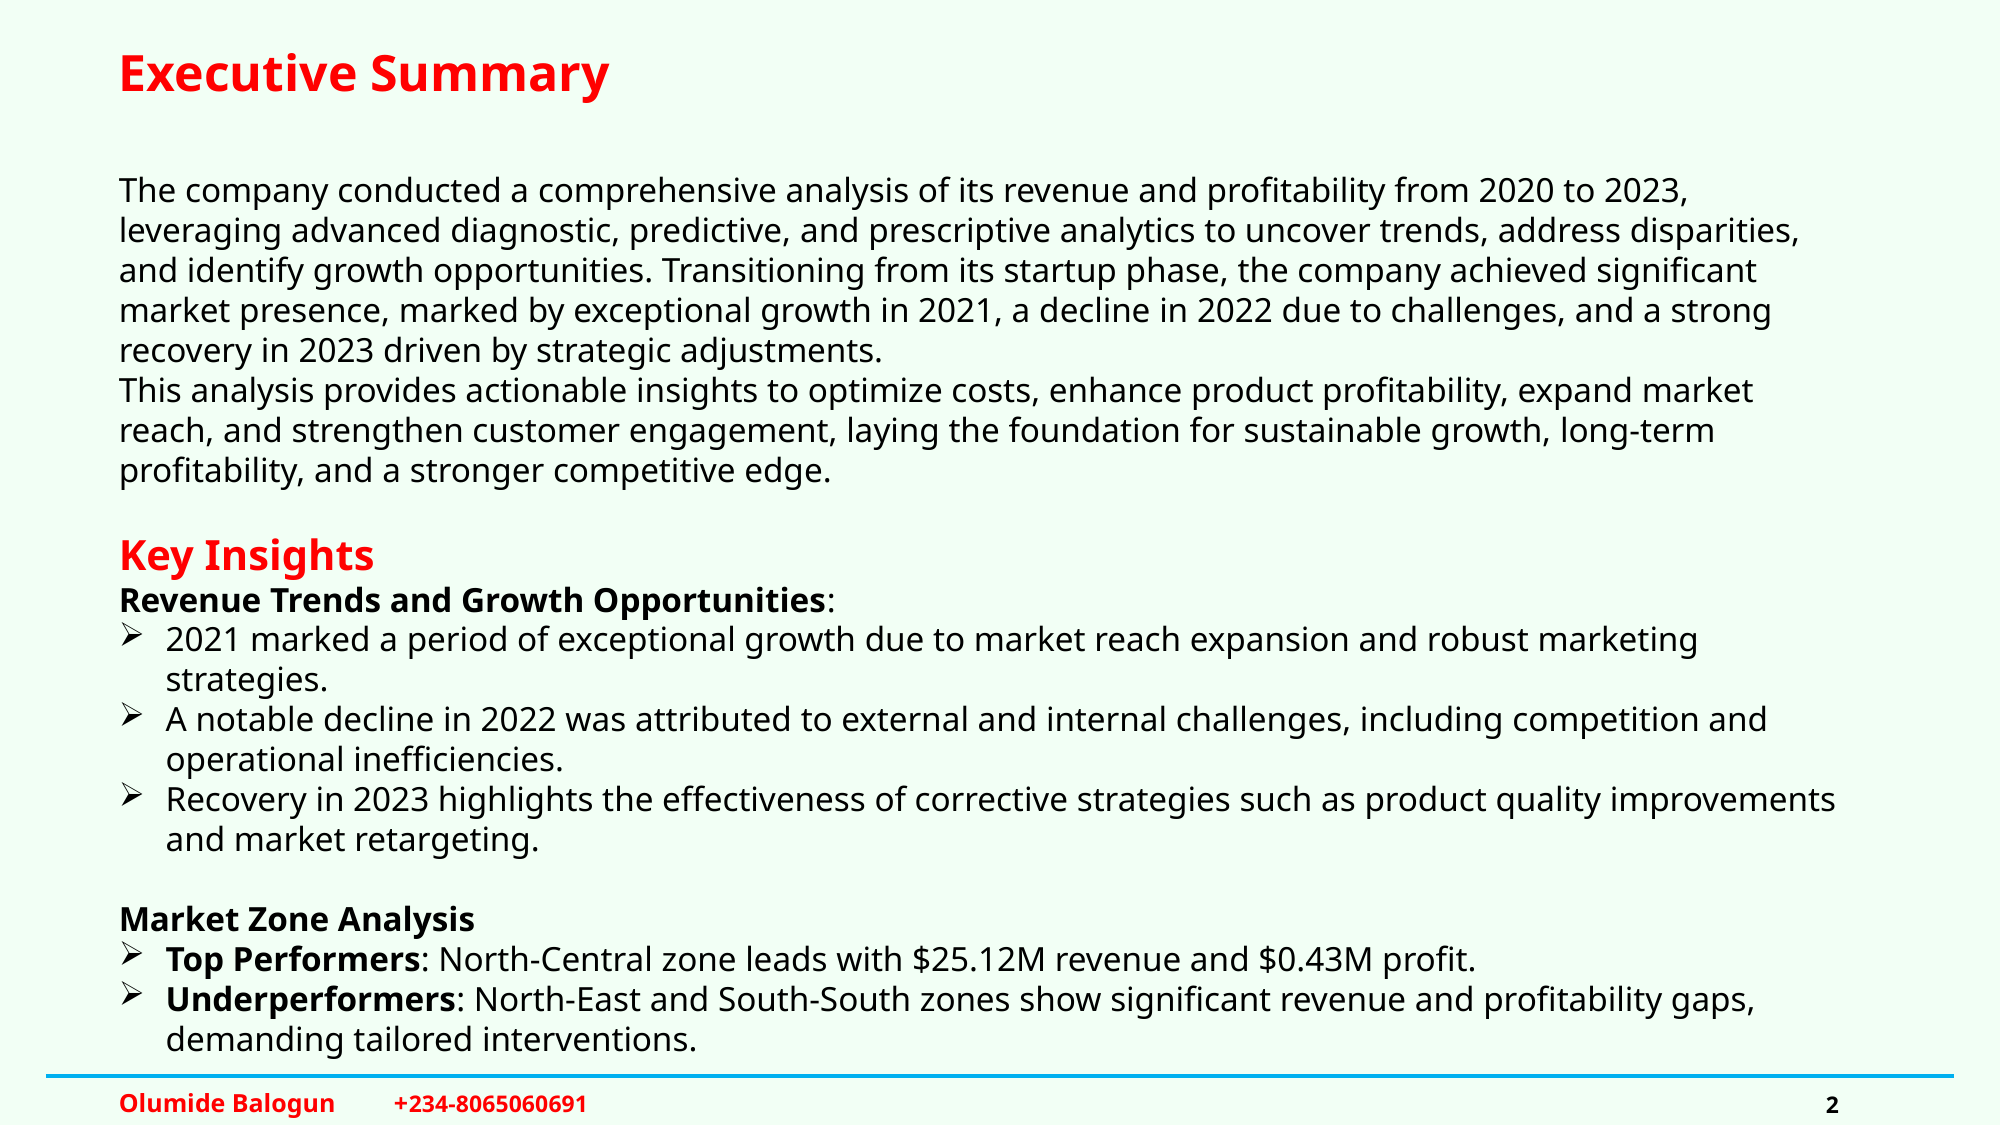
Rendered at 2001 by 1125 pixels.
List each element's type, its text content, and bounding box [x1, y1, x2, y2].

text_box Executive Summary [103, 34, 643, 109]
text_box 2 [1810, 1083, 1874, 1125]
text_box Olumide Balogun +234-8065060691 [103, 1080, 608, 1125]
text_box The company conducted a comprehensive analysis of its revenue and profitability from 2020 to 2023, leveraging advanced diagnostic, predictive, and prescriptive analytics to uncover trends, address disparities, and identify growth opportunities. Transitioning from its startup phase, the company achieved significant market presence, marked by exceptional growth in 2021, a decline in 2022 due to challenges, and a strong recovery in 2023 driven by strategic adjustments. This analysis provides actionable insights to optimize costs, enhance product profitability, expand market reach, and strengthen customer engagement, laying the foundation for sustainable growth, long-term profitability, and a stronger competitive edge. Key Insights Revenue Trends and Growth Opportunities: 2021 marked a period of exceptional growth due to market reach expansion and robust marketing strategies. A notable decline in 2022 was attributed to external and internal challenges, including competition and operational inefficiencies. Recovery in 2023 highlights the effectiveness of corrective strategies such as product quality improvements and market retargeting. Market Zone Analysis Top Performers: North-Central zone leads with $25.12M revenue and $0.43M profit. Underperformers: North-East and South-South zones show significant revenue and profitability gaps, demanding tailored interventions. [103, 161, 1874, 1066]
